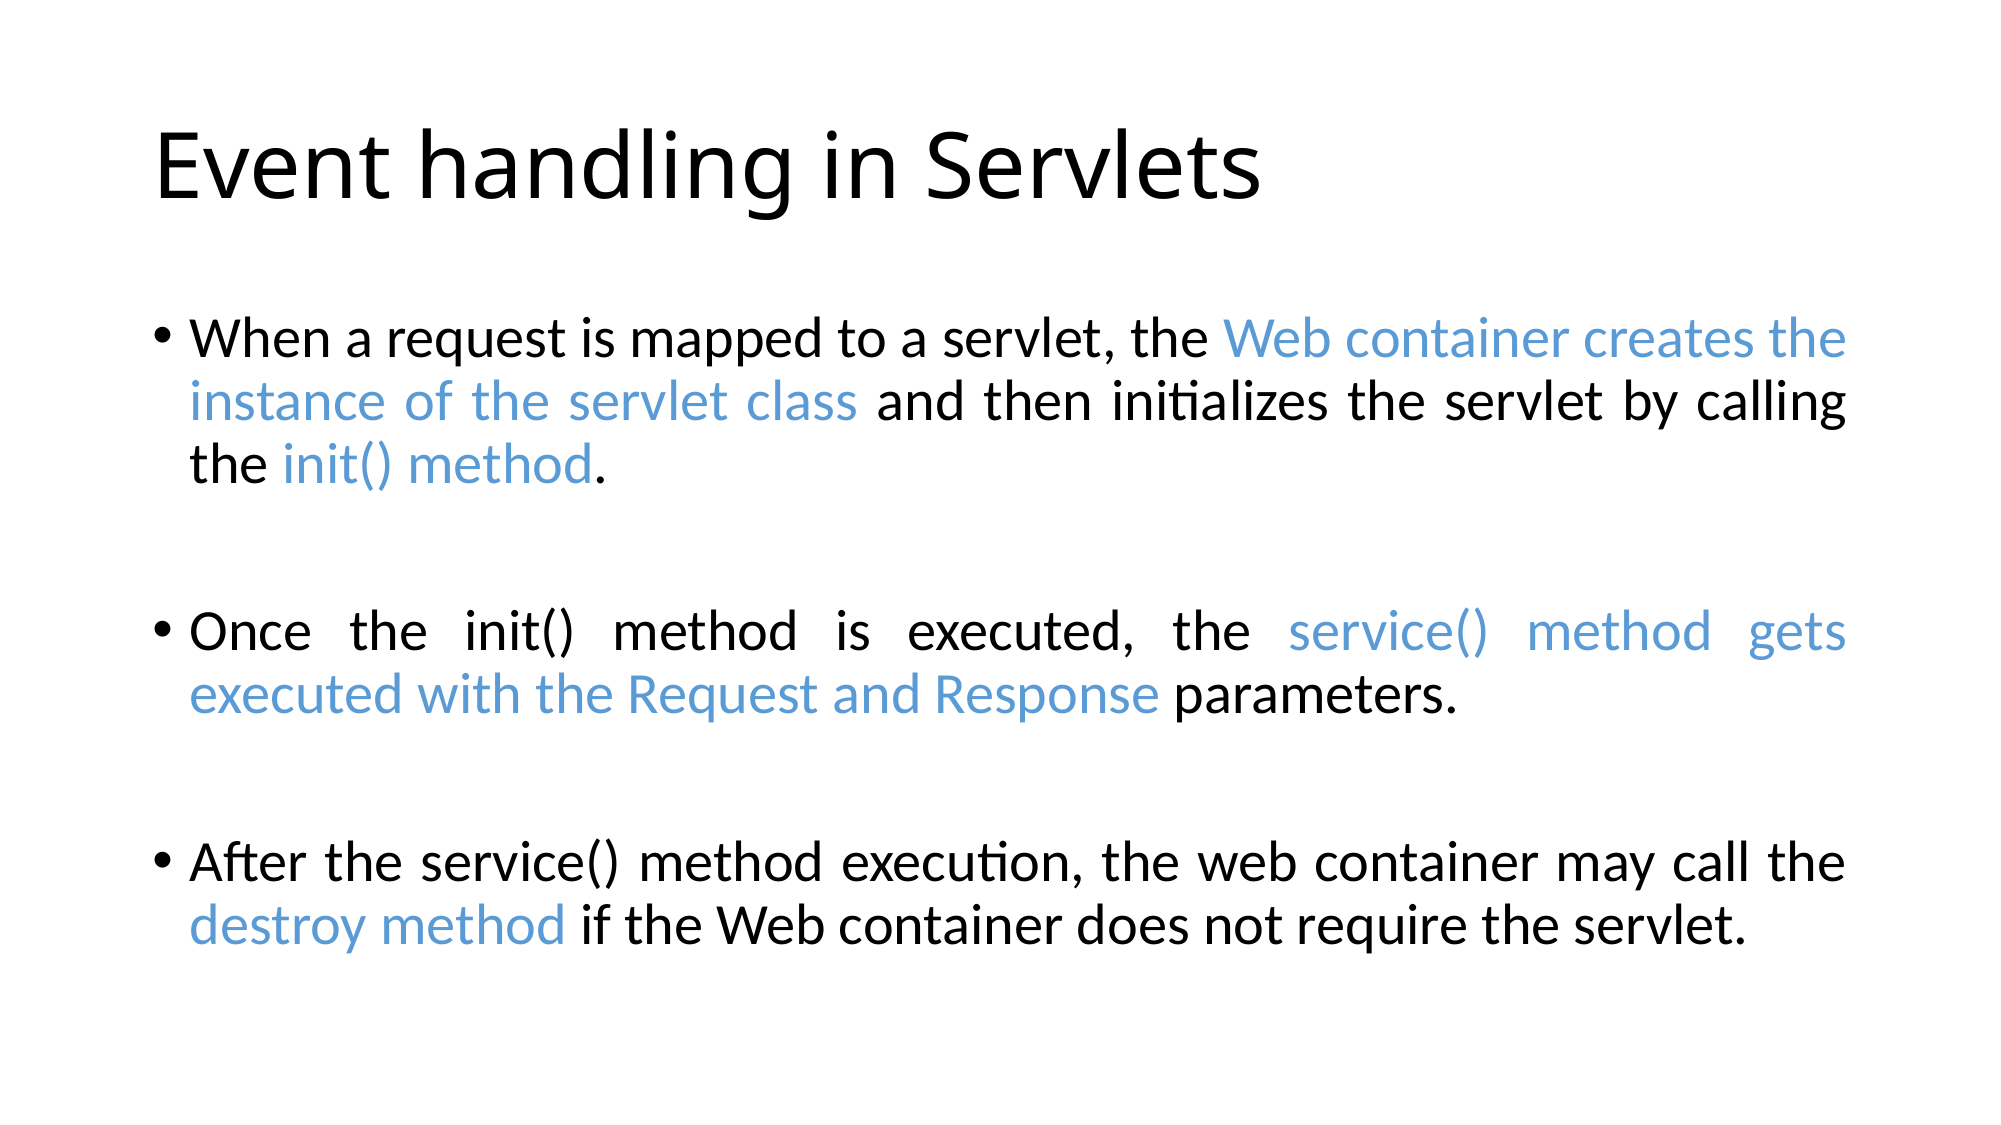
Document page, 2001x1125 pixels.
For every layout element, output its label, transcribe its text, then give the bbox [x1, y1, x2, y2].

title Event handling in Servlets [137, 59, 1863, 278]
list When a request is mapped to a servlet, the Web container creates the instance of the servlet class and then initializes the servlet by calling the init() method. Once the init() method is executed, the service() method gets executed with the Request and Response parameters. After the service() method execution, the web container may call the destroy method if the Web container does not require the servlet. [137, 299, 1863, 1014]
